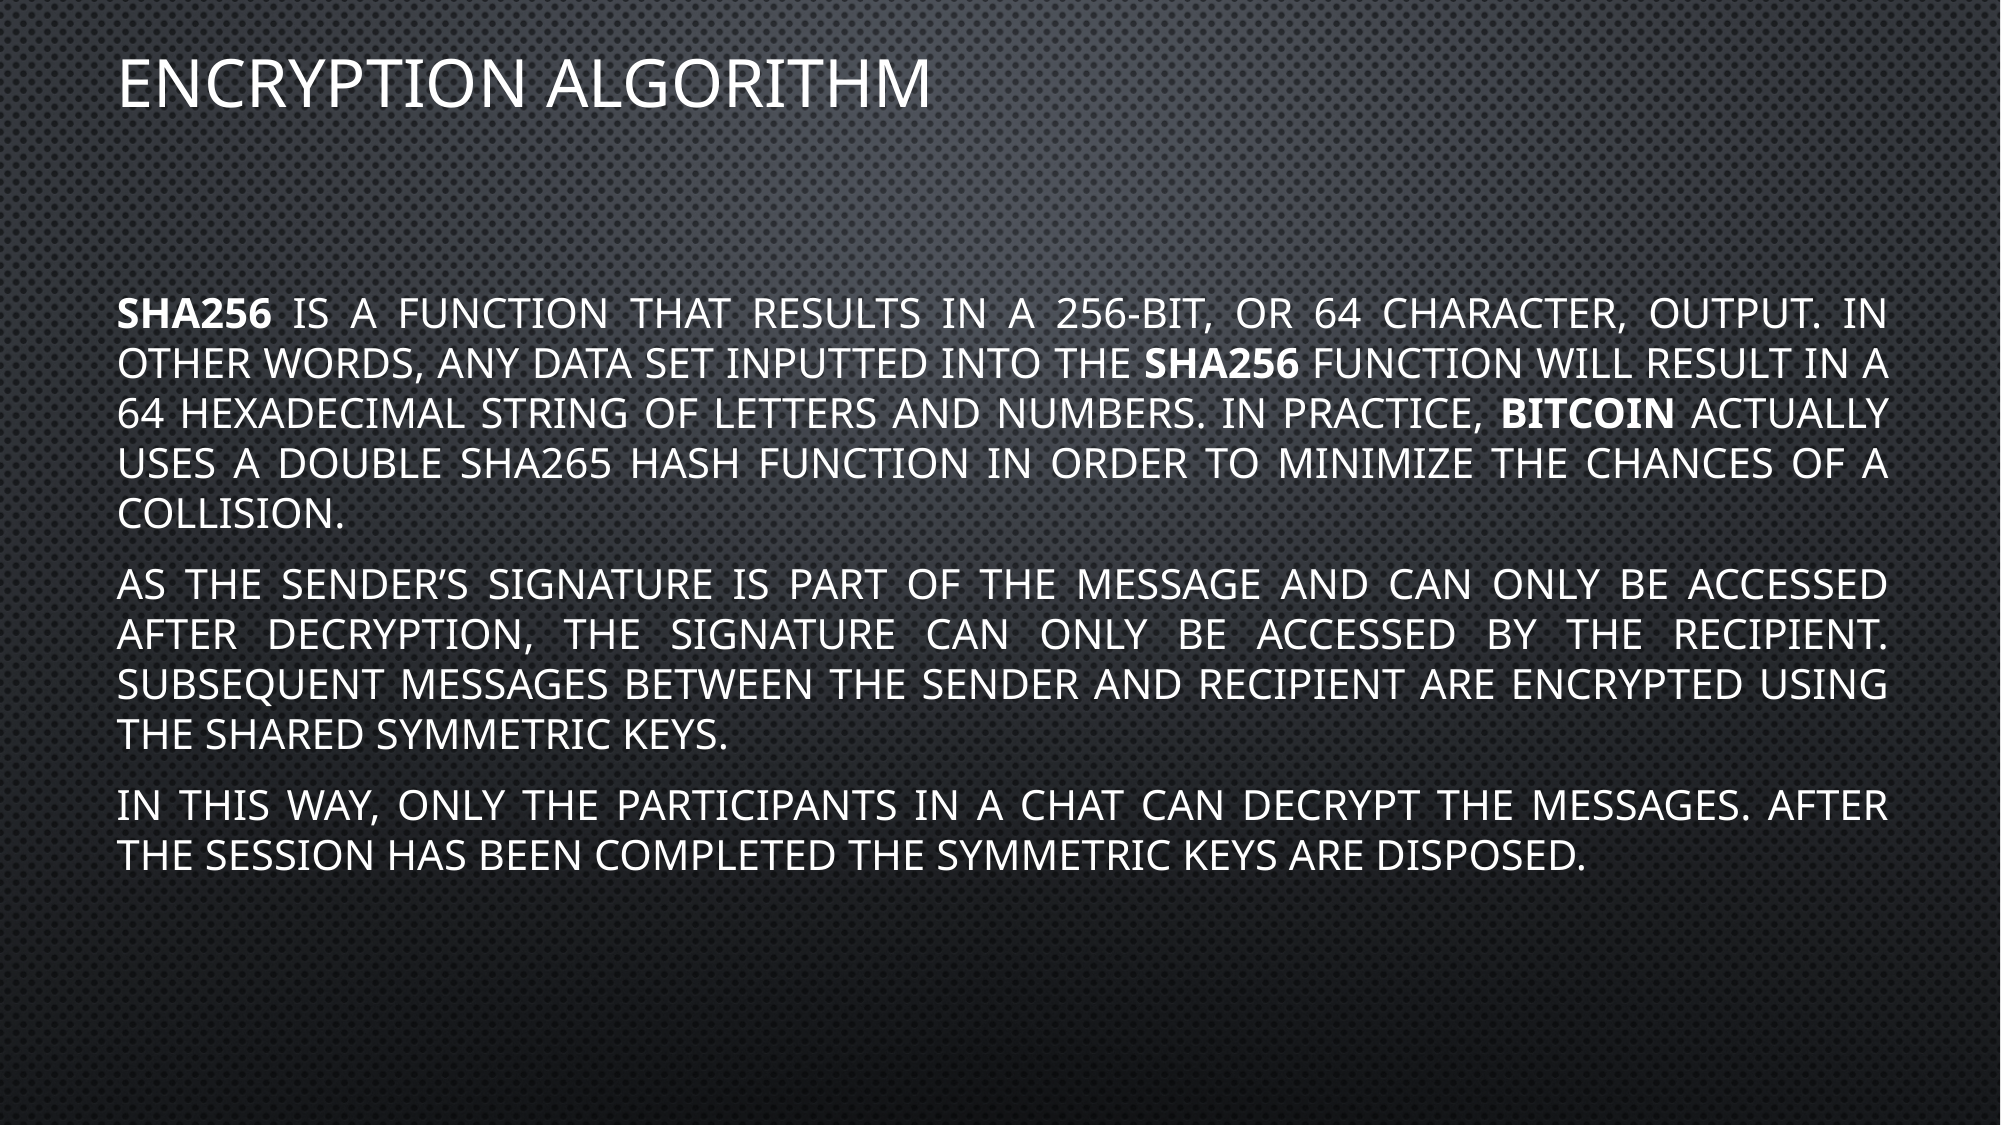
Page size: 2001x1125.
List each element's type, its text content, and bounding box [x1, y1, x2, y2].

title ENCRYPTION ALGORITHM [101, 18, 1727, 144]
list SHA256 is a function that results in a 256-bit, or 64 character, output. In other words, any data set inputted into the SHA256 function will result in a 64 hexadecimal string of letters and numbers. In practice, Bitcoin actually uses a double SHA265 hash function in order to minimize the chances of a collision. As the sender’s signature is part of the message and can only be accessed after decryption, the signature can only be accessed by the recipient. Subsequent messages between the sender and recipient are encrypted using the shared symmetric keys. In this way, only the participants in a chat can decrypt the messages. After the session has been completed the symmetric keys are disposed. [101, 162, 1905, 1074]
